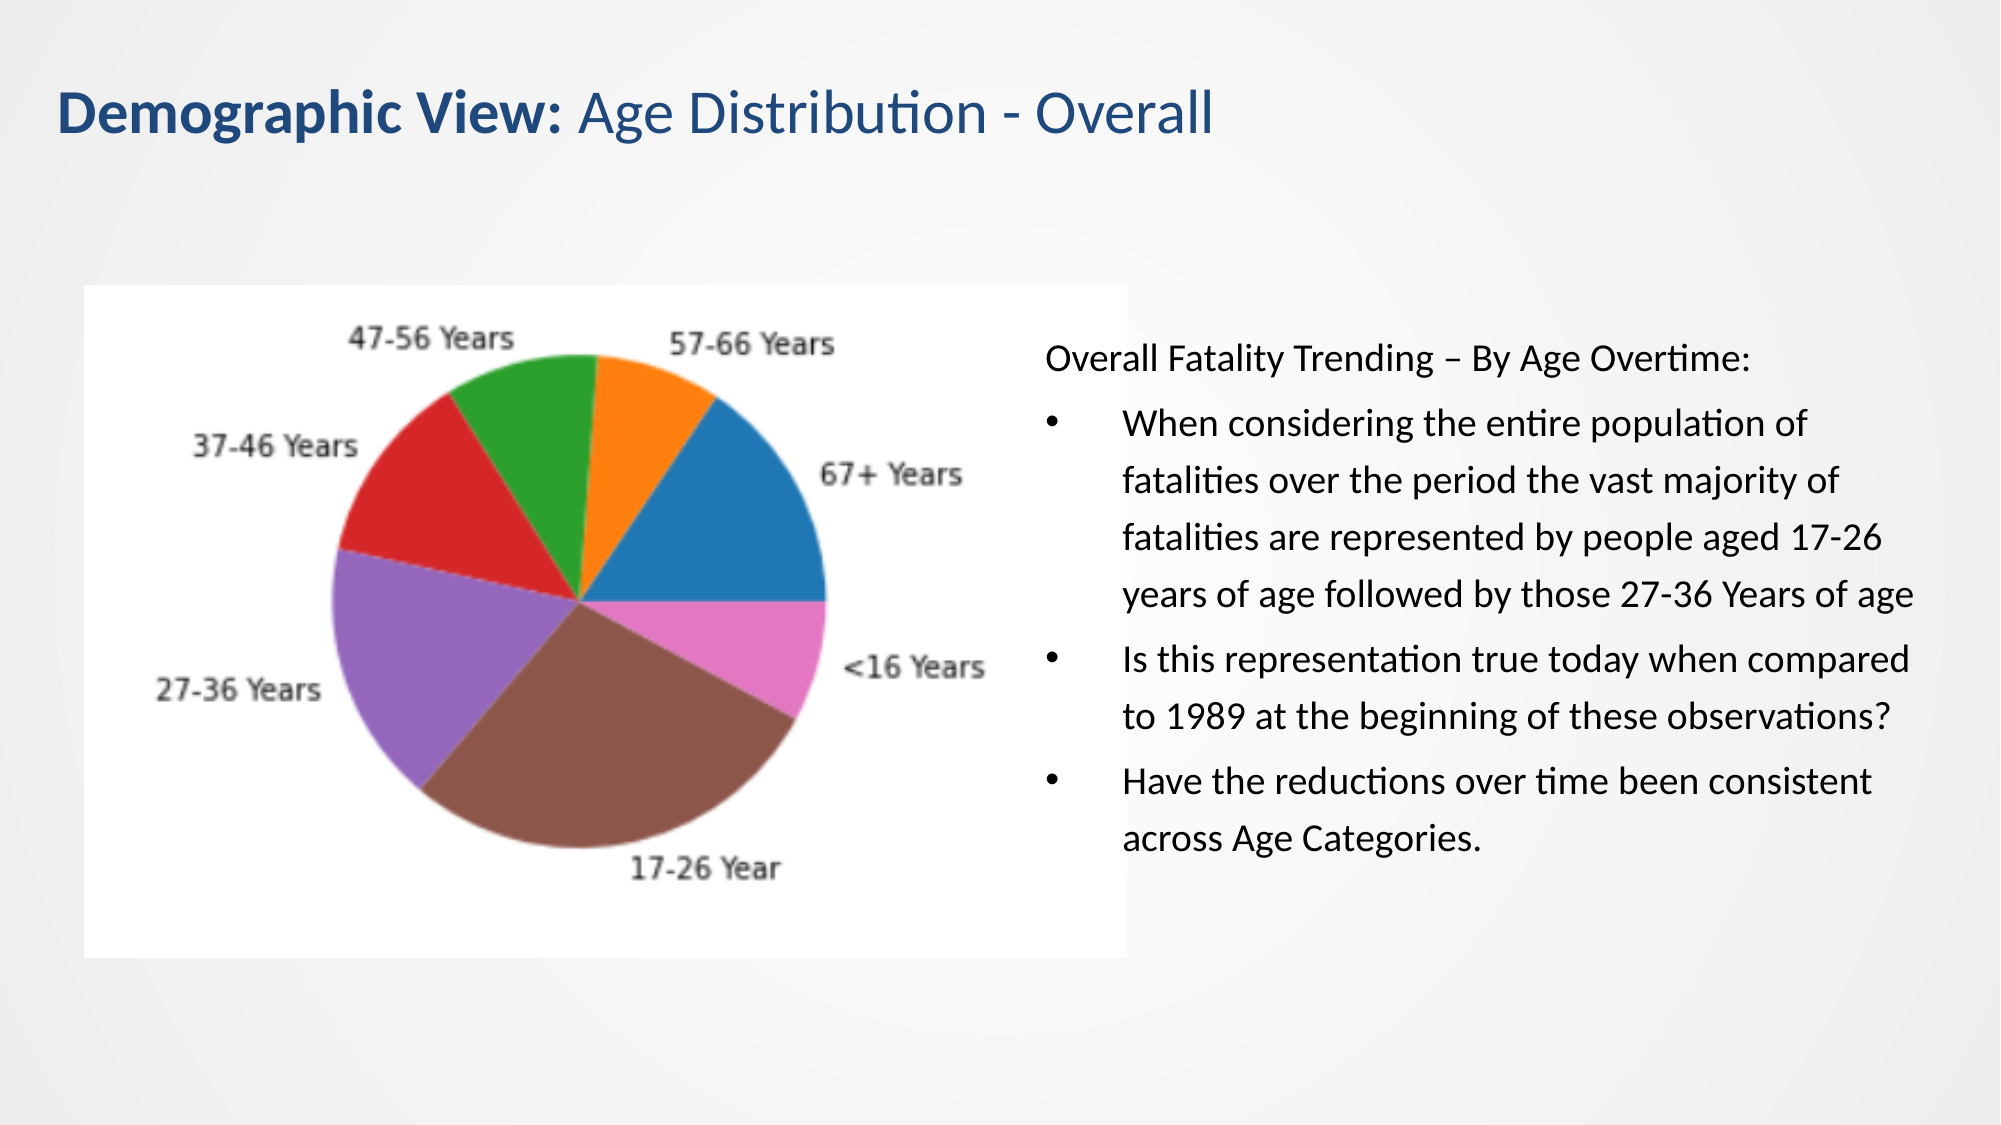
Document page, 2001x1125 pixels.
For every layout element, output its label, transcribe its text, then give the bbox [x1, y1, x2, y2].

picture [84, 284, 1127, 959]
text_box Demographic View: Age Distribution - Overall [42, 63, 1749, 154]
text_box Overall Fatality Trending – By Age Overtime: When considering the entire population of fatalities over the period the vast majority of fatalities are represented by people aged 17-26 years of age followed by those 27-36 Years of age Is this representation true today when compared to 1989 at the beginning of these observations? Have the reductions over time been consistent across Age Categories. [1131, 314, 1946, 958]
